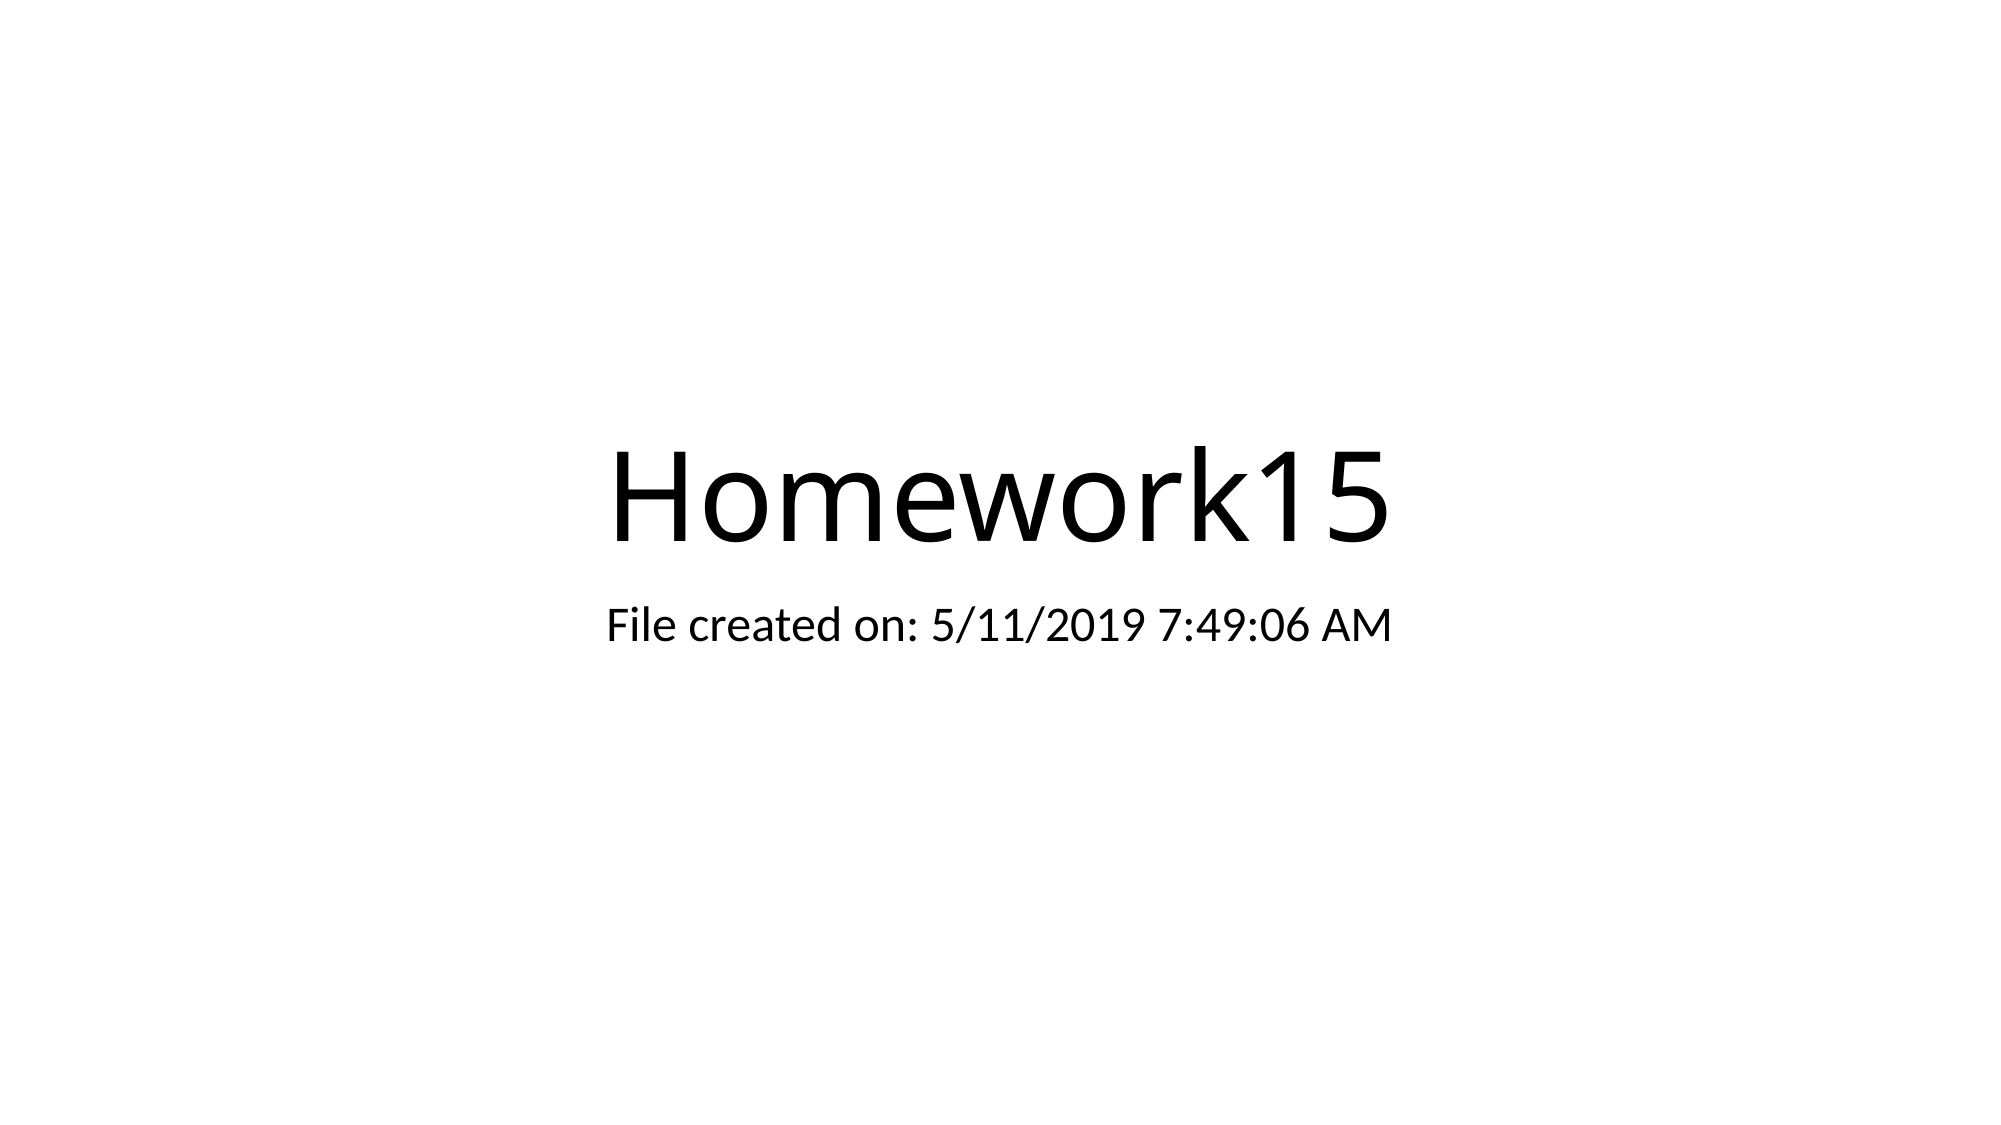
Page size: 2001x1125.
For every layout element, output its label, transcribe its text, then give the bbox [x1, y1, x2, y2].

title Homework15 [249, 184, 1750, 576]
subtitle File created on: 5/11/2019 7:49:06 AM [249, 590, 1750, 863]
